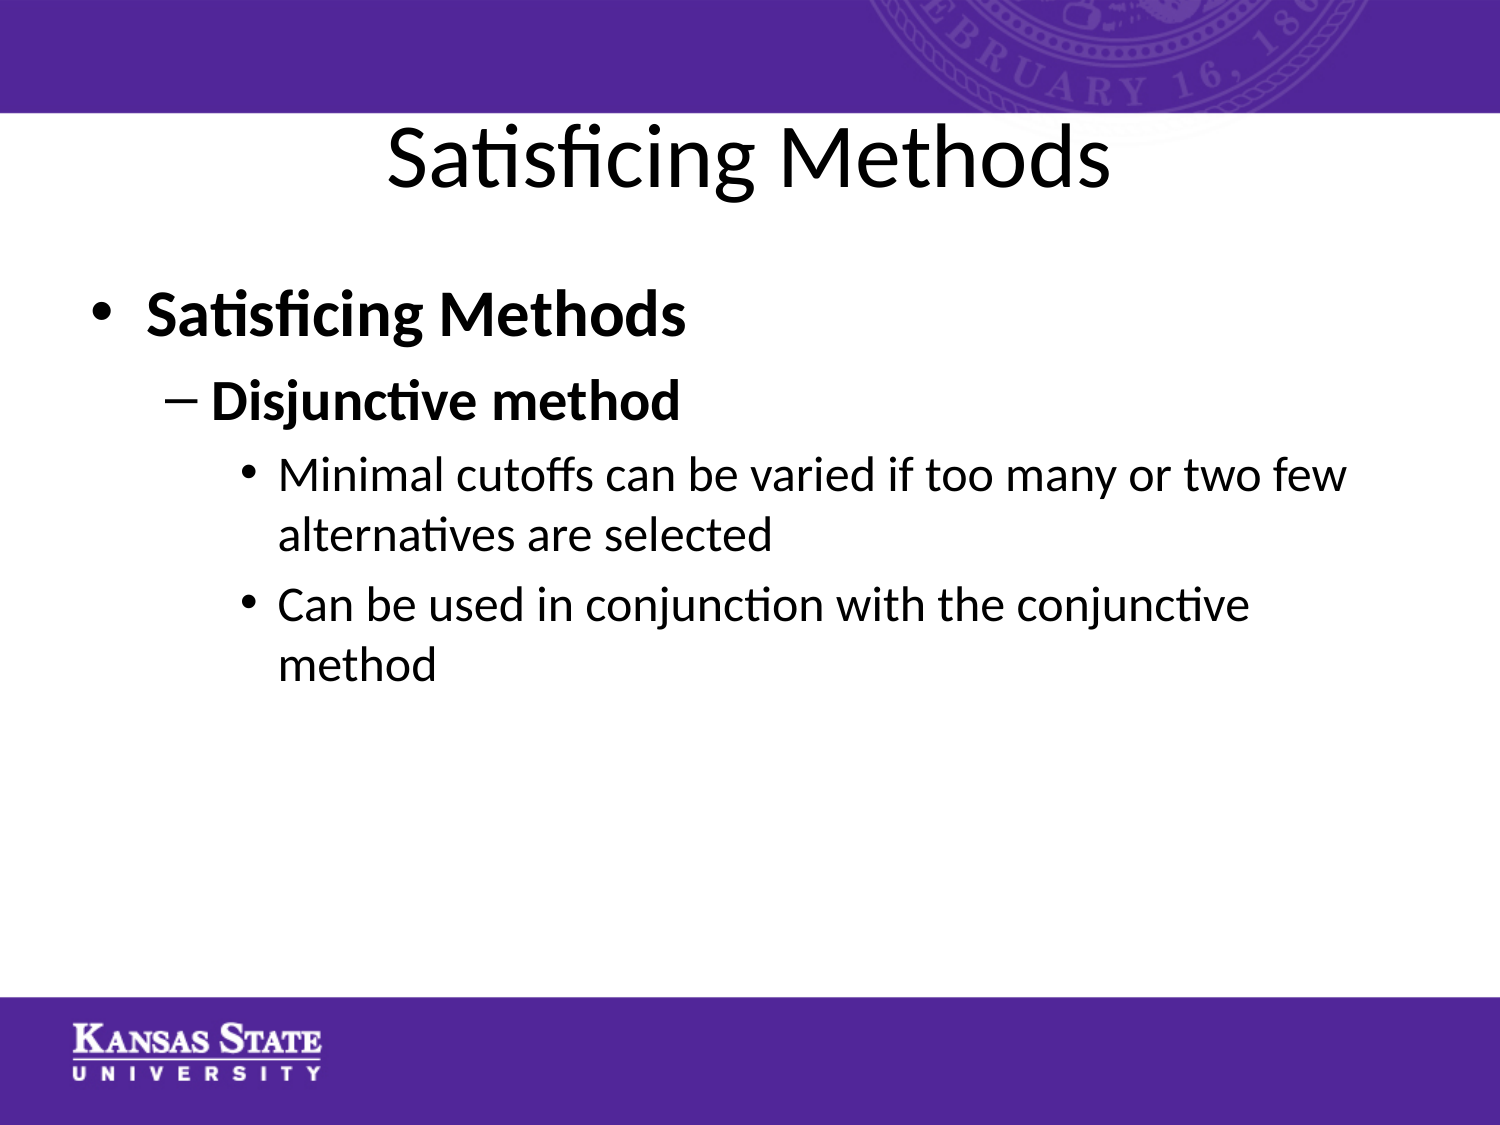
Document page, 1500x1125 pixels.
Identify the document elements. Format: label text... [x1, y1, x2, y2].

title Satisficing Methods [75, 57, 1425, 245]
picture [0, 0, 1500, 1125]
list Satisficing Methods Disjunctive method Minimal cutoffs can be varied if too many or two few alternatives are selected Can be used in conjunction with the conjunctive method [75, 262, 1425, 1005]
